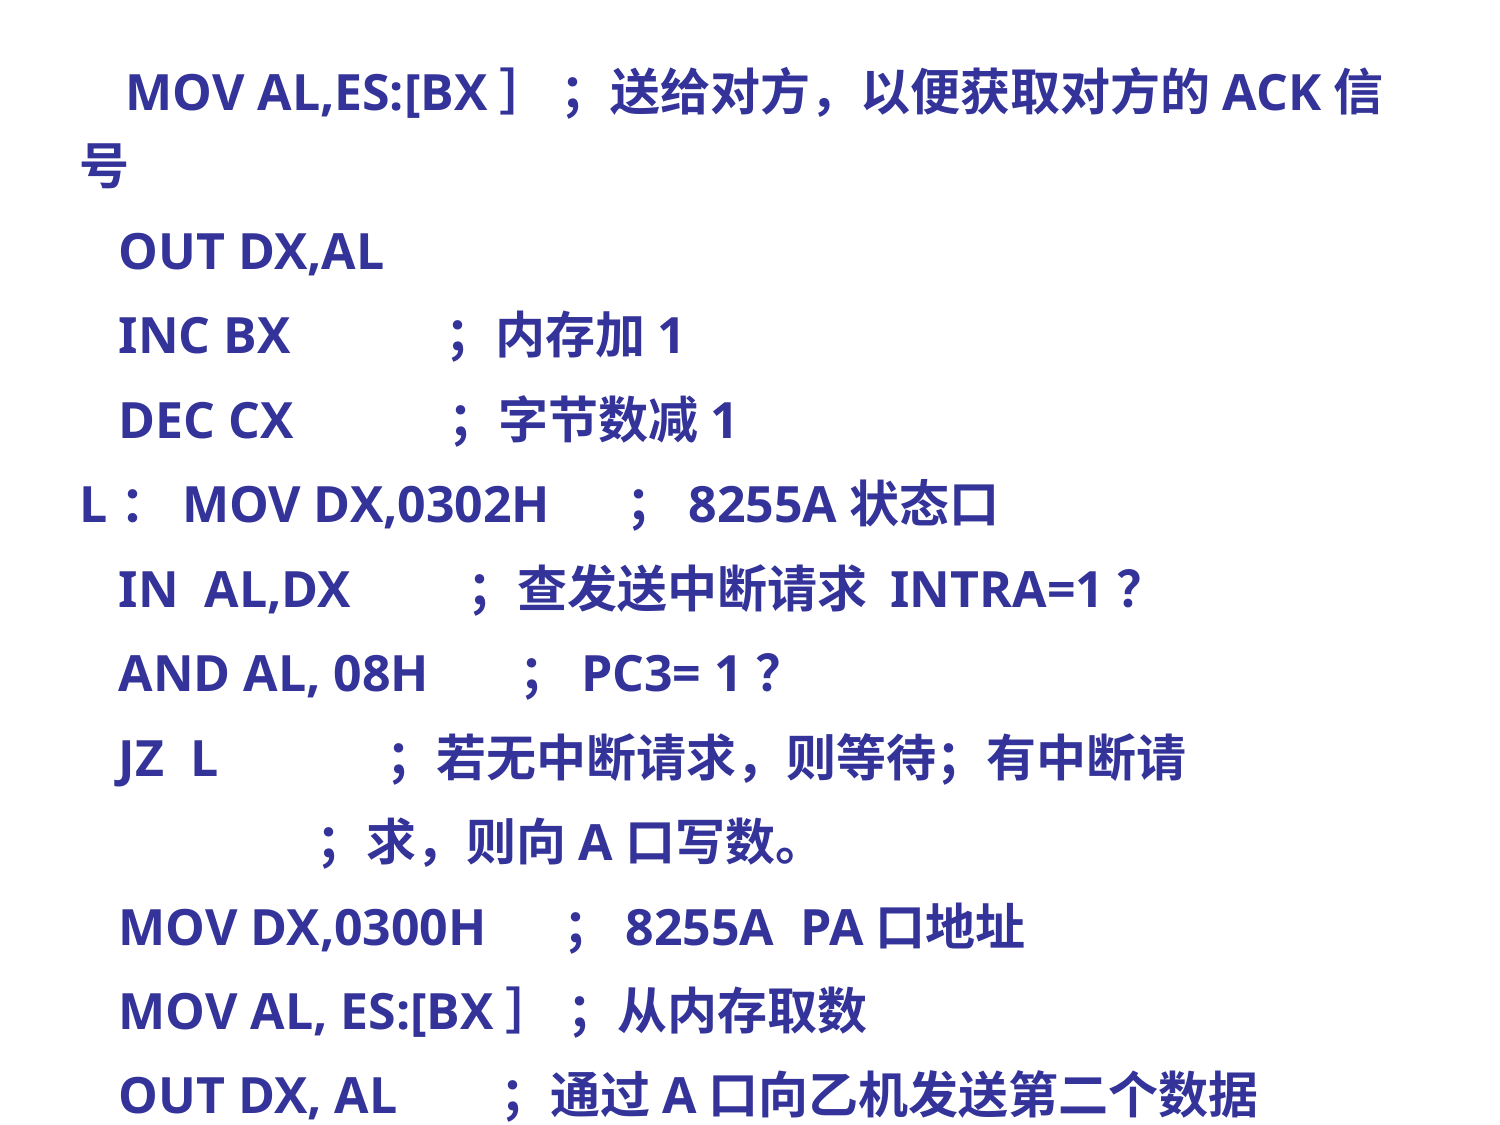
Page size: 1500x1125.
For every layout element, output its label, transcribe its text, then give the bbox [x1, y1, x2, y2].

list MOV AL,ES:[BX］ ；送给对方，以便获取对方的ACK信号 OUT DX,AL INC BX ；内存加1 DEC CX ；字节数减1 L：MOV DX,0302H ；8255A状态口 IN AL,DX ；查发送中断请求 INTRA=1？ AND AL, 08H ；PC3= 1？ JZ L ；若无中断请求，则等待；有中断请 ；求，则向A口写数。 MOV DX,0300H ；8255A PA口地址 MOV AL, ES:[BX］ ；从内存取数 OUT DX, AL ；通过A口向乙机发送第二个数据 [64, 30, 1448, 1059]
